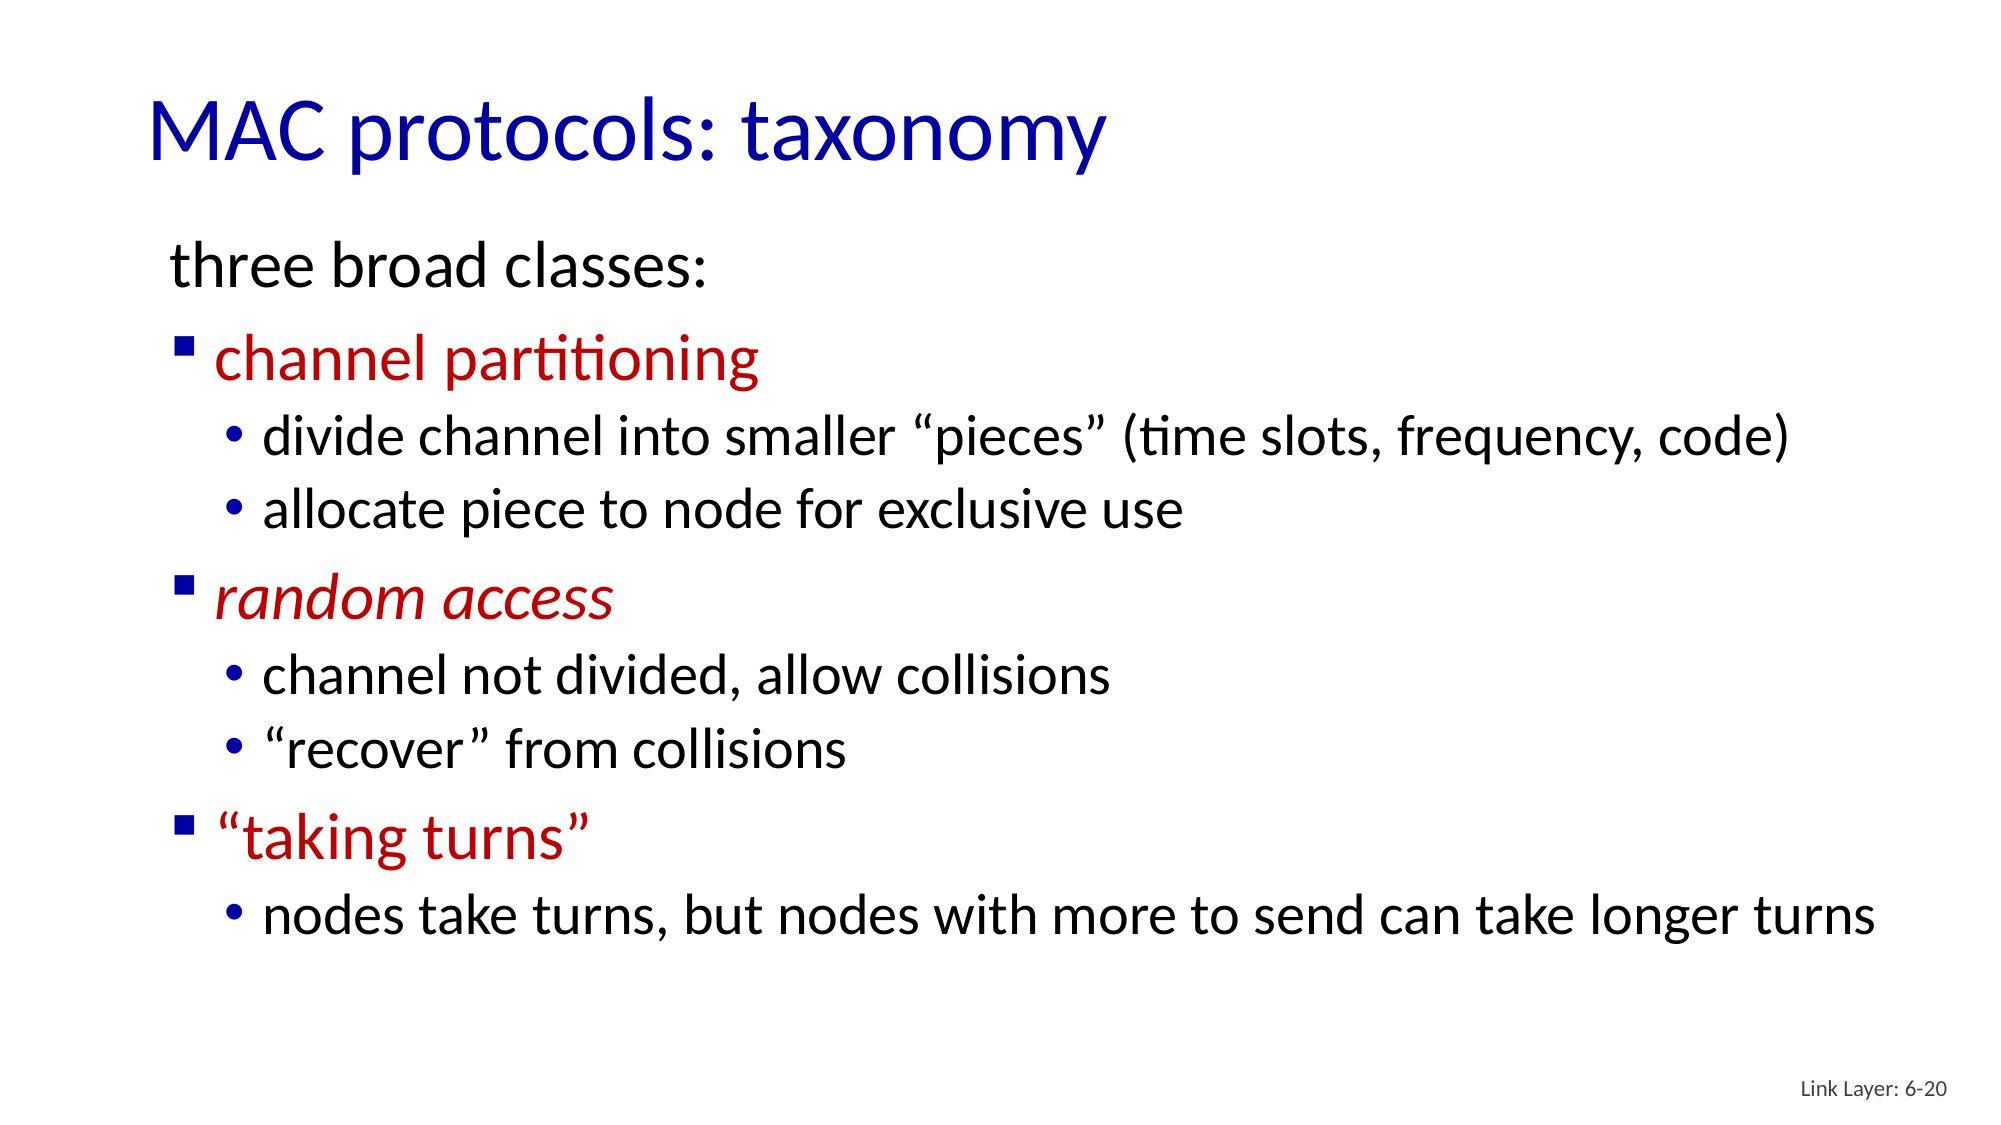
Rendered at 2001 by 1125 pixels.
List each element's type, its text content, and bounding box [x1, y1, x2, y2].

text_box three broad classes: channel partitioning divide channel into smaller “pieces” (time slots, frequency, code) allocate piece to node for exclusive use random access channel not divided, allow collisions “recover” from collisions “taking turns” nodes take turns, but nodes with more to send can take longer turns [133, 222, 1961, 1033]
title MAC protocols: taxonomy [131, 57, 1857, 205]
slide_number Link Layer: 6-20 [1512, 1056, 1963, 1117]
